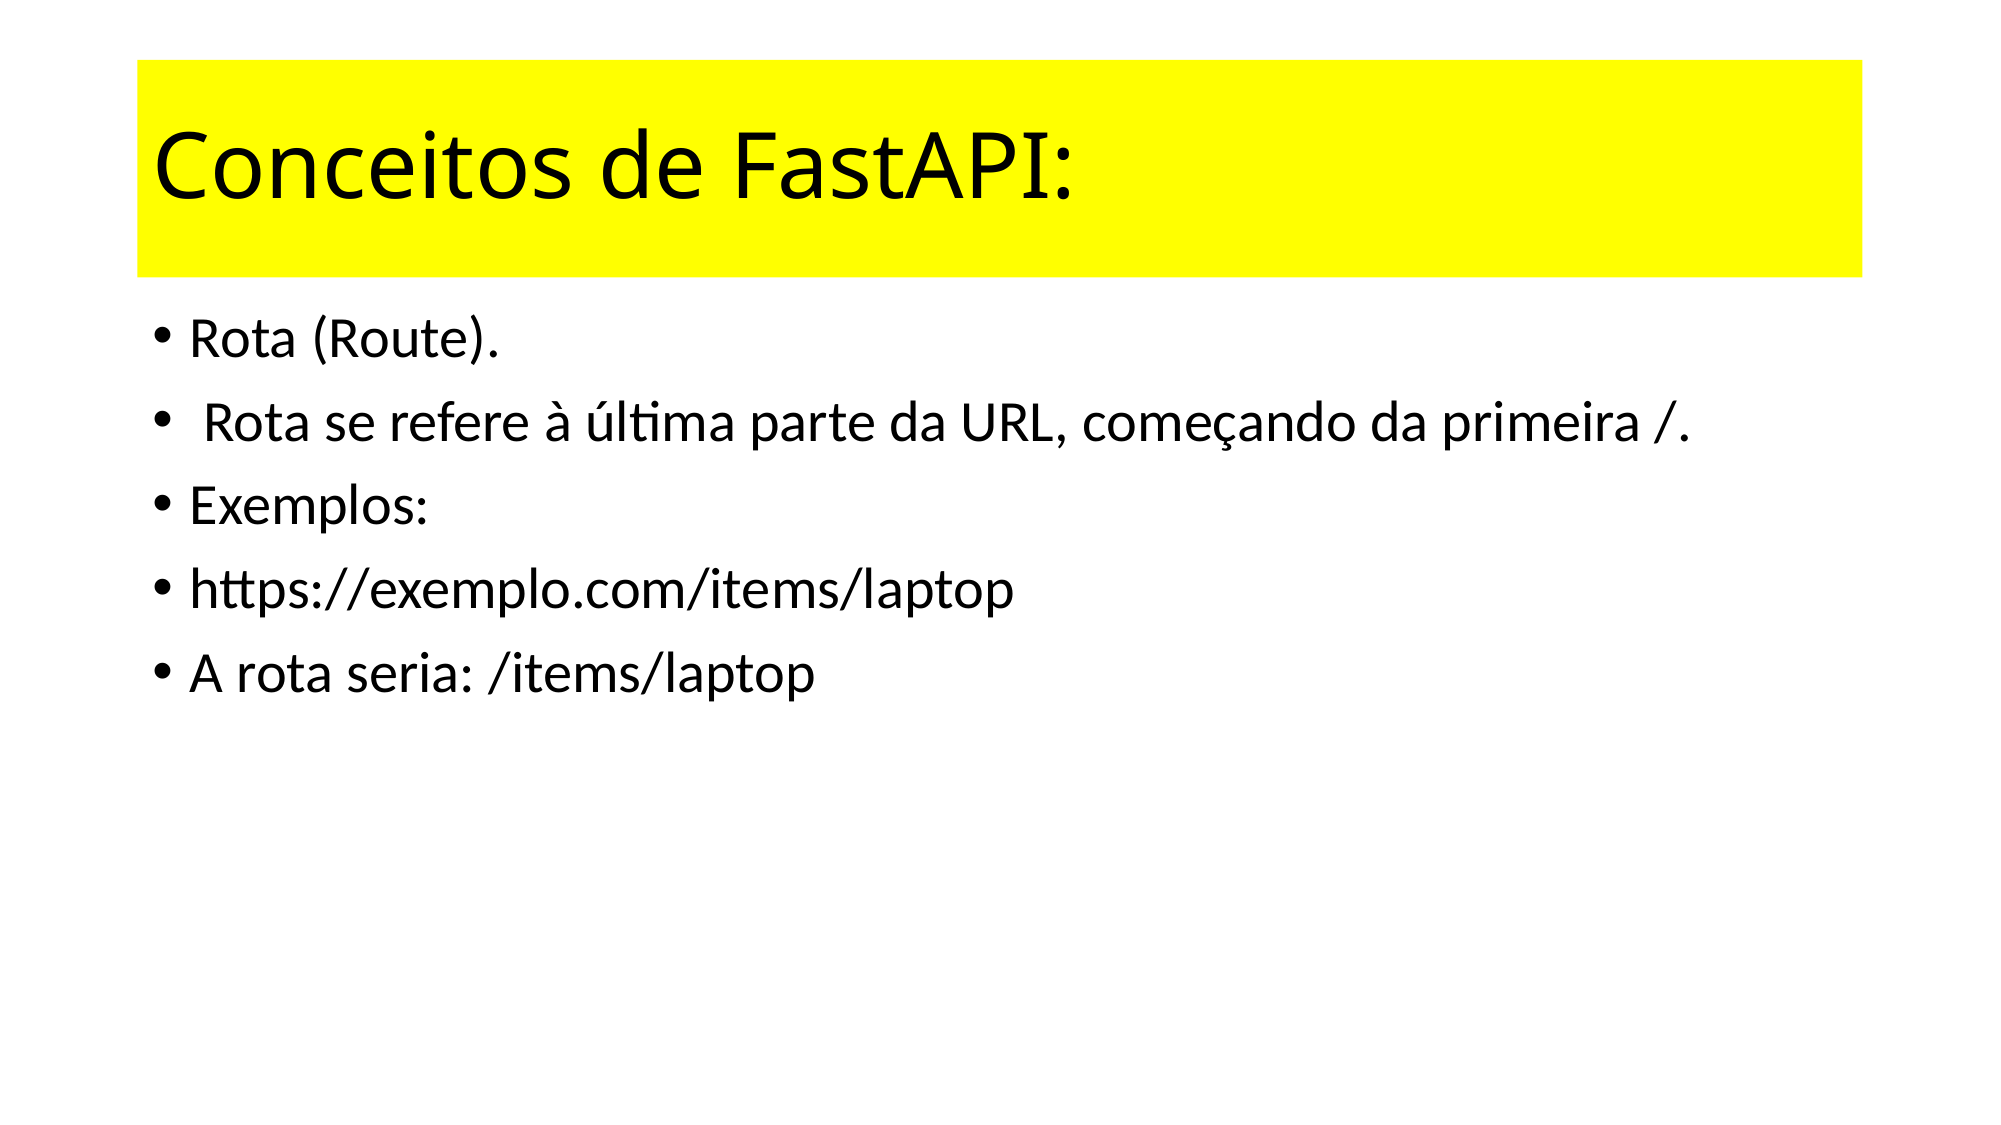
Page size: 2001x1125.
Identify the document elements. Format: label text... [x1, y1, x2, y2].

title Conceitos de FastAPI: [137, 59, 1863, 278]
list Rota (Route). Rota se refere à última parte da URL, começando da primeira /. Exemplos: https://exemplo.com/items/laptop A rota seria: /items/laptop [137, 299, 1863, 1014]
